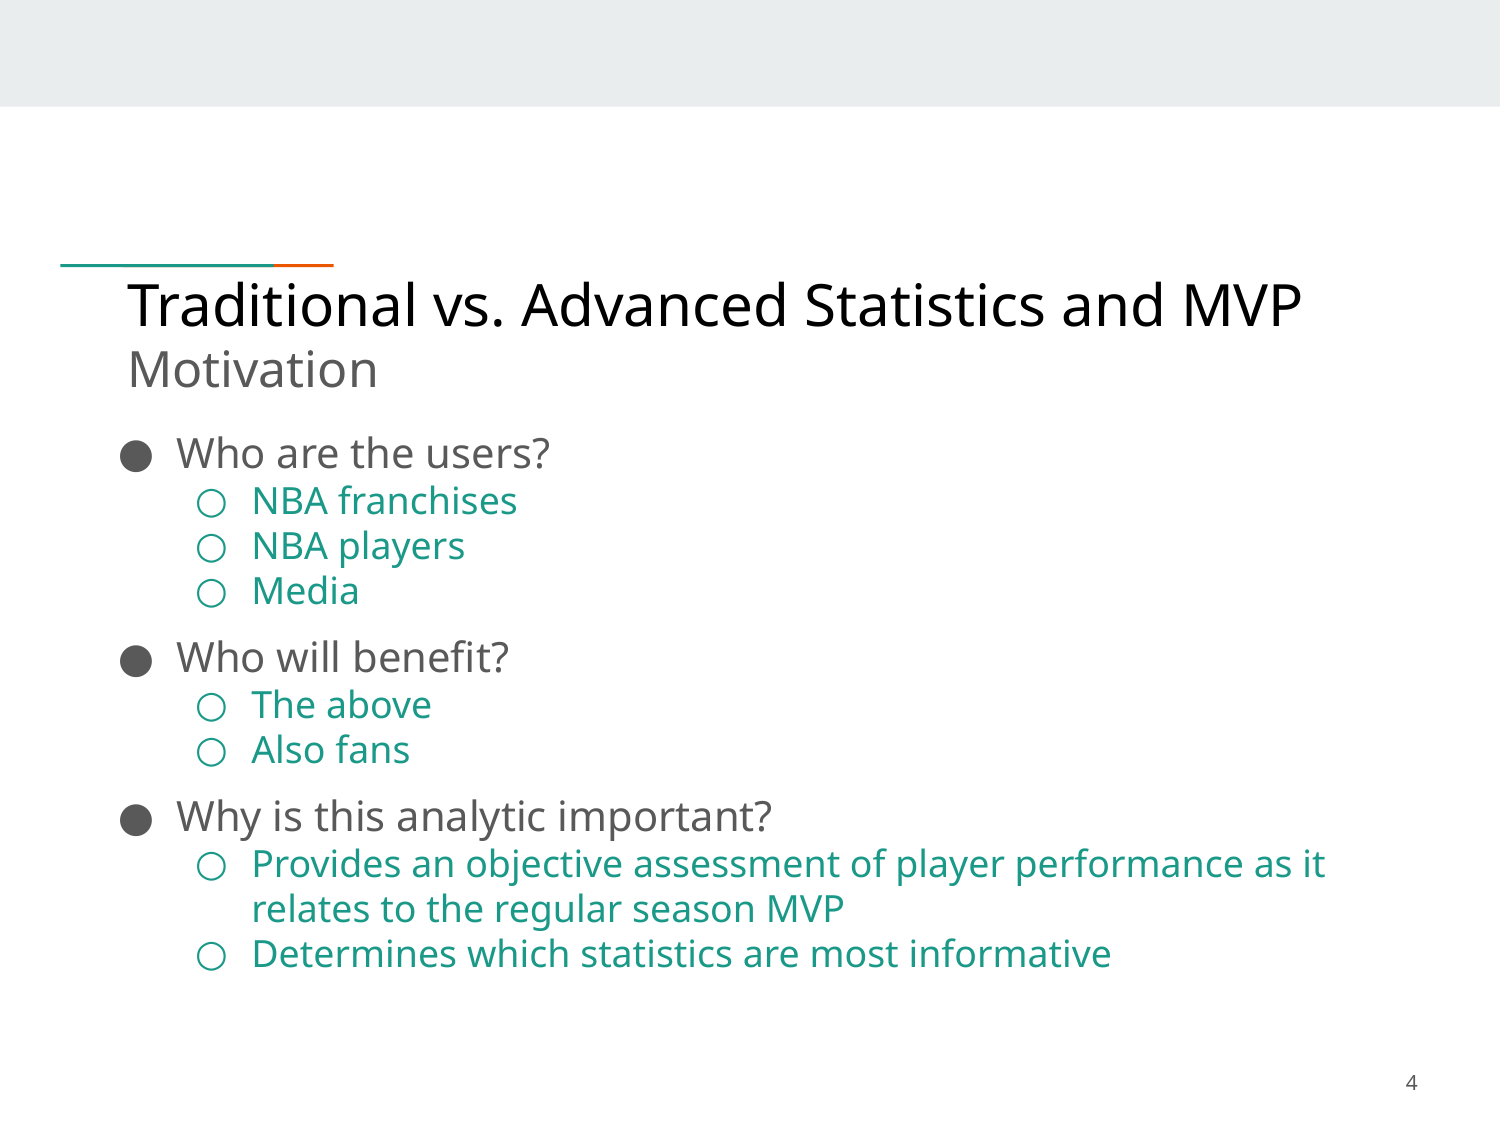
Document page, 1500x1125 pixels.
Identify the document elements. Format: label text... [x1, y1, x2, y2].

slide_number 4 [1407, 1062, 1425, 1101]
list Who are the users? NBA franchises NBA players Media Who will benefit? The above Also fans Why is this analytic important? Provides an objective assessment of player performance as it relates to the regular season MVP Determines which statistics are most informative [93, 419, 1407, 1125]
title Traditional vs. Advanced Statistics and MVP Motivation [119, 288, 1381, 406]
